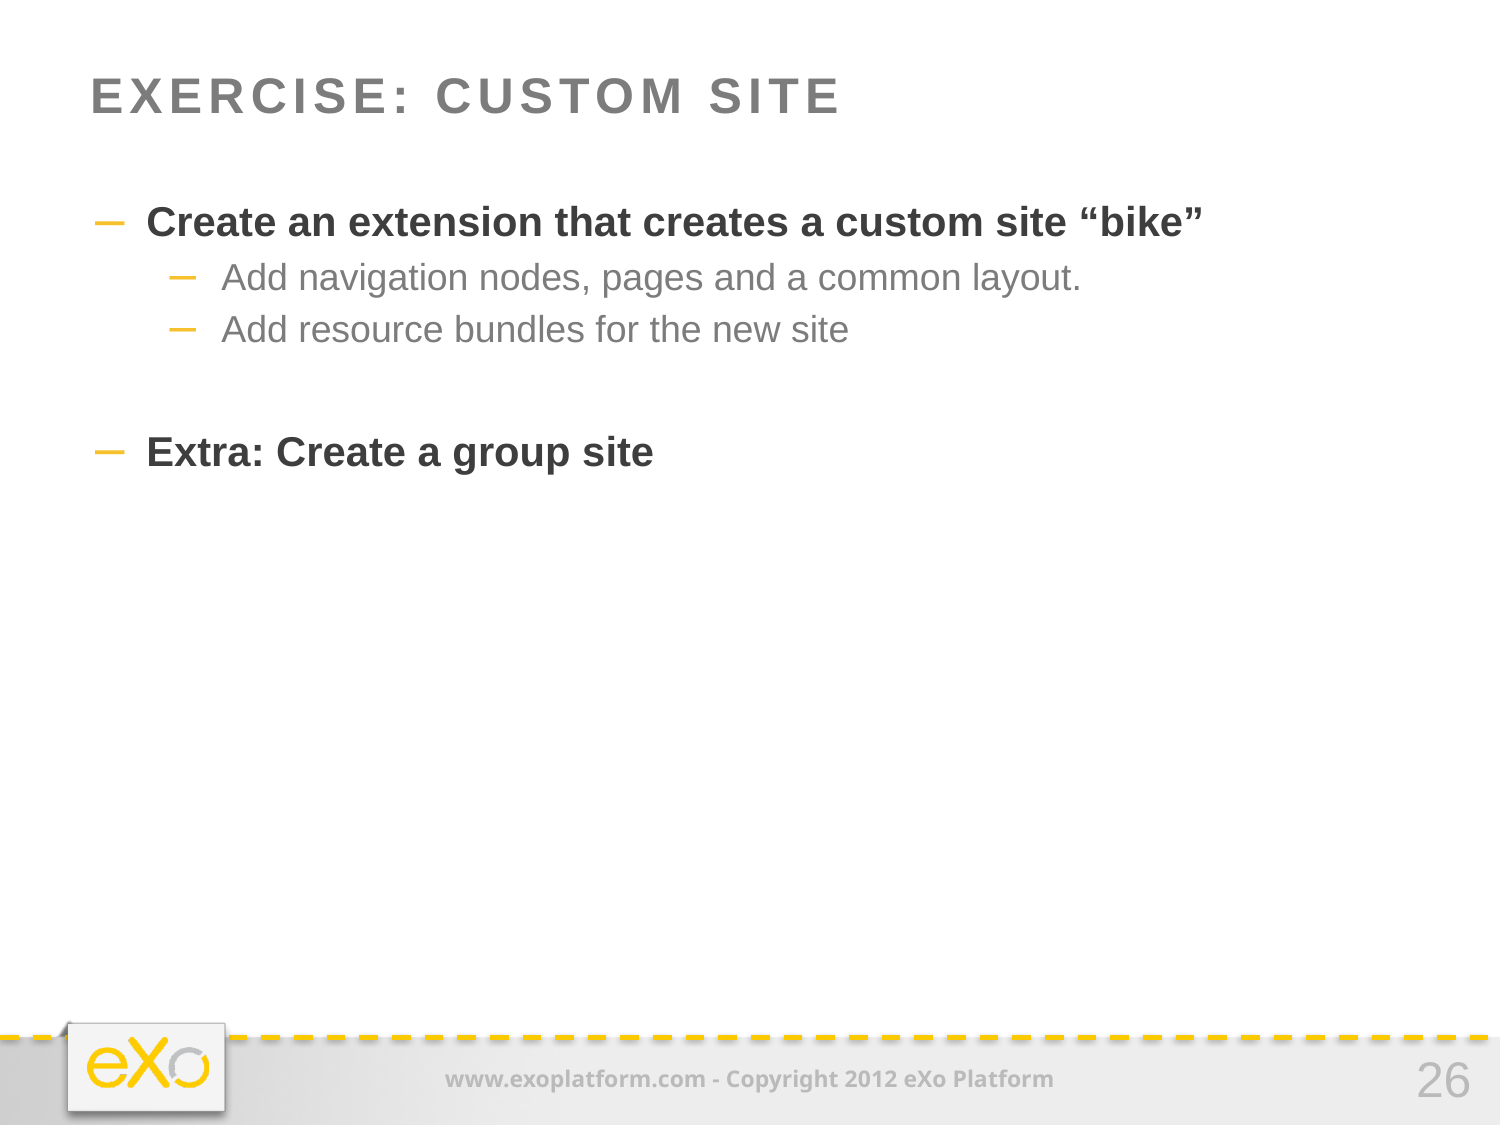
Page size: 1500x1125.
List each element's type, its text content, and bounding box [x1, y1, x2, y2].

title Exercise: Custom Site [75, 37, 1425, 150]
picture [0, 1010, 1500, 1125]
list Create an extension that creates a custom site “bike” Add navigation nodes, pages and a common layout. Add resource bundles for the new site Extra: Create a group site [75, 187, 1425, 1013]
